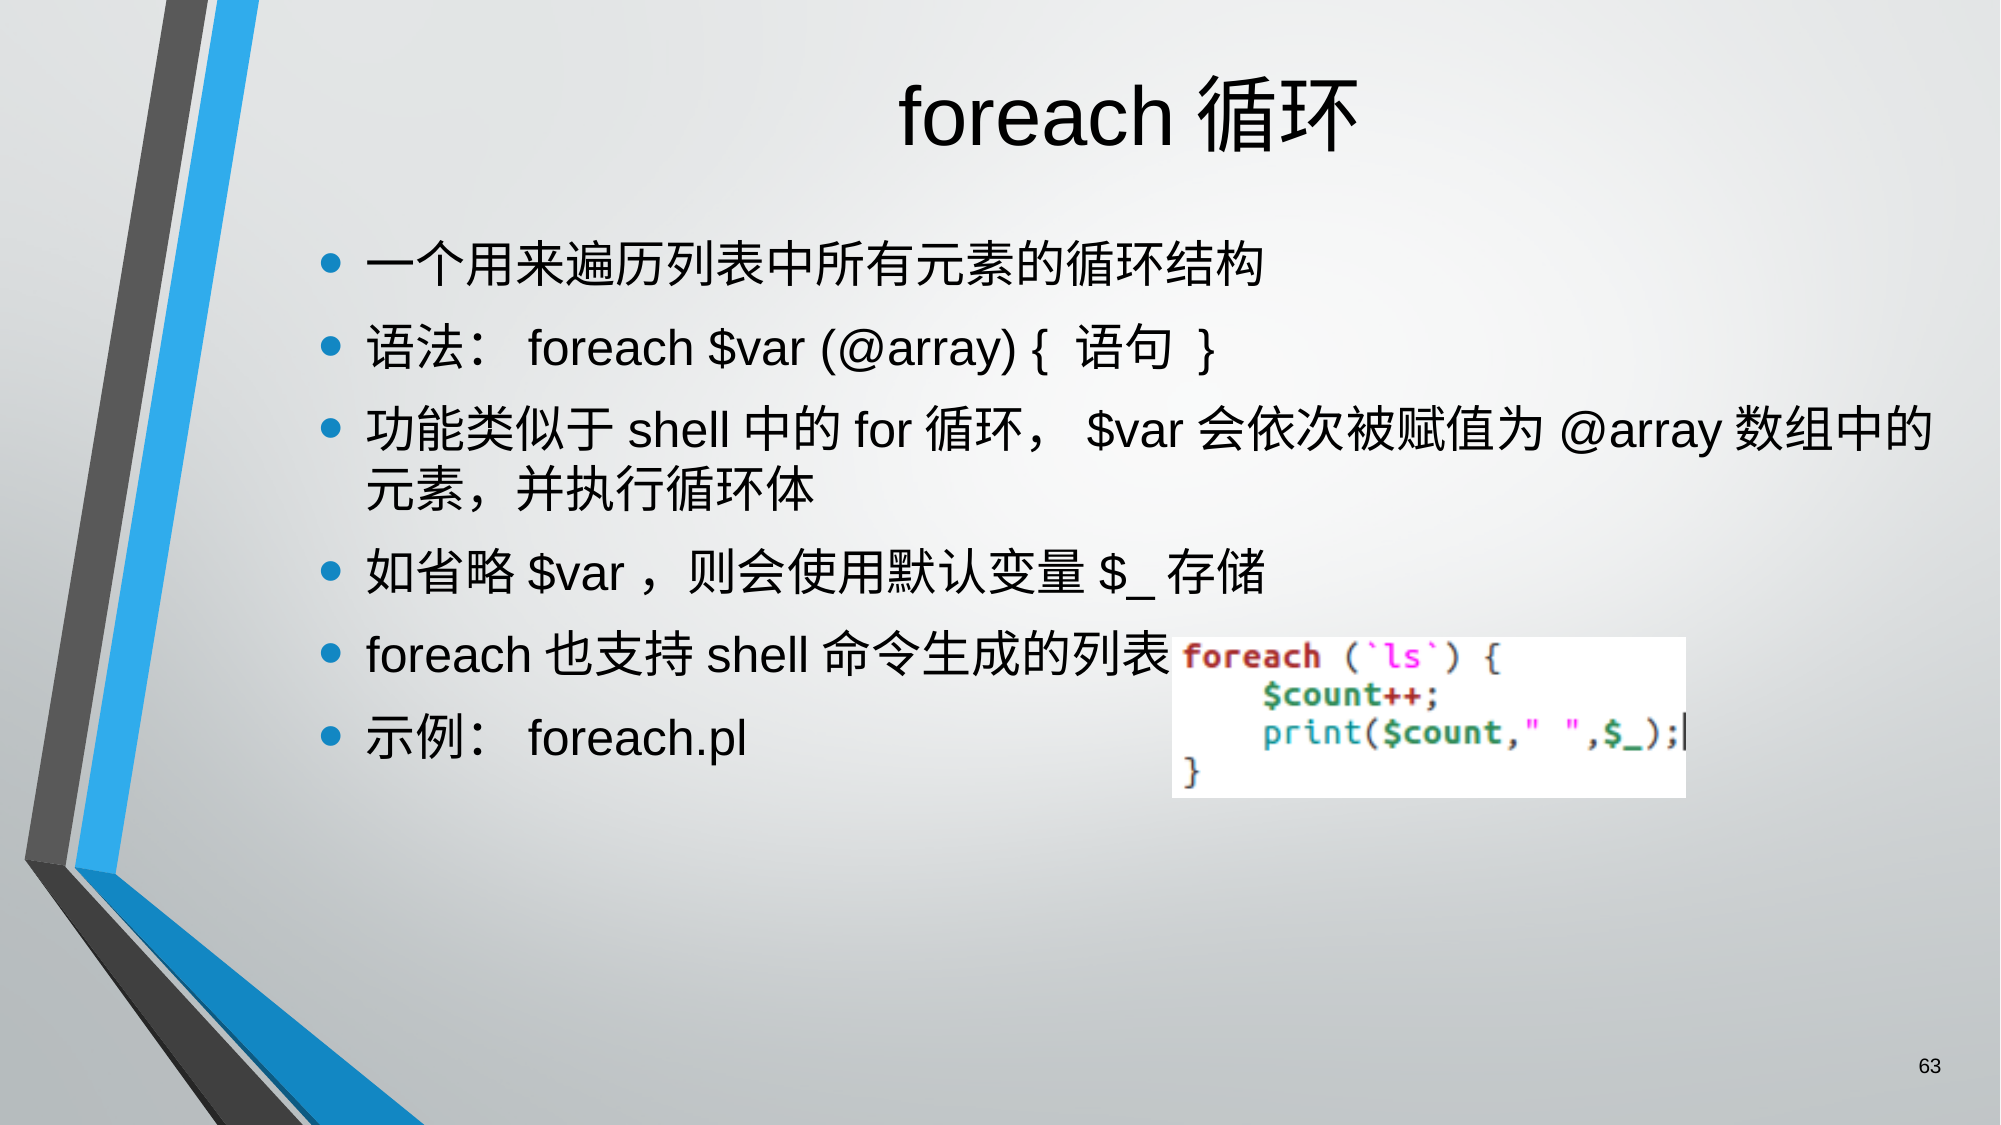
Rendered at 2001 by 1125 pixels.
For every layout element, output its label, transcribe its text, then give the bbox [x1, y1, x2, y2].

title foreach循环 [304, 38, 1957, 187]
picture [1171, 637, 1686, 798]
slide_number 63 [1866, 1034, 1957, 1095]
list 一个用来遍历列表中所有元素的循环结构 语法：foreach $var (@array) { 语句 } 功能类似于shell中的for循环，$var会依次被赋值为@array数组中的元素，并执行循环体 如省略$var，则会使用默认变量$_存储 foreach也支持shell命令生成的列表 示例：foreach.pl [304, 202, 1957, 1014]
